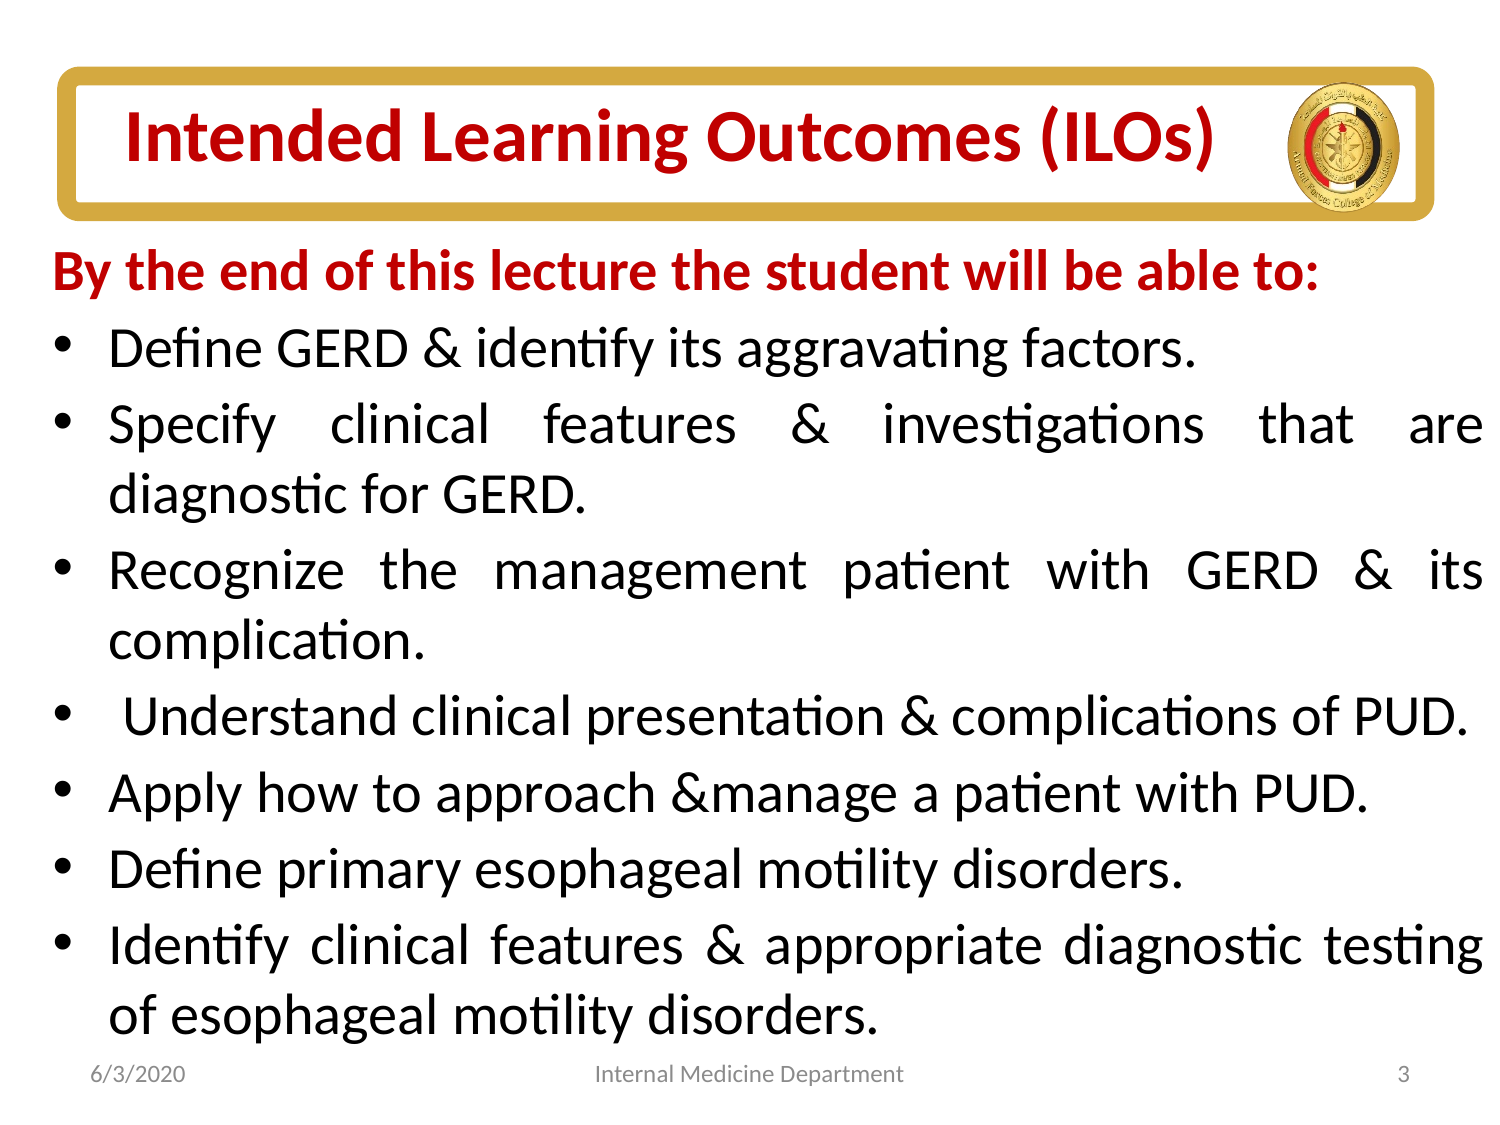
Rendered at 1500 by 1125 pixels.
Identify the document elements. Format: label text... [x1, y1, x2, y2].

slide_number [75, 1042, 425, 1103]
picture [1287, 82, 1400, 213]
footer Internal Medicine Department [512, 1042, 988, 1103]
slide_number 3 [1074, 1042, 1425, 1103]
list By the end of this lecture the student will be able to: Define GERD & identify its aggravating factors. Specify clinical features & investigations that are diagnostic for GERD. Recognize the management patient with GERD & its complication. Understand clinical presentation & complications of PUD. Apply how to approach &manage a patient with PUD. Define primary esophageal motility disorders. Identify clinical features & appropriate diagnostic testing of esophageal motility disorders. [37, 224, 1500, 1050]
title Intended Learning Outcomes (ILOs) [75, 37, 1267, 225]
